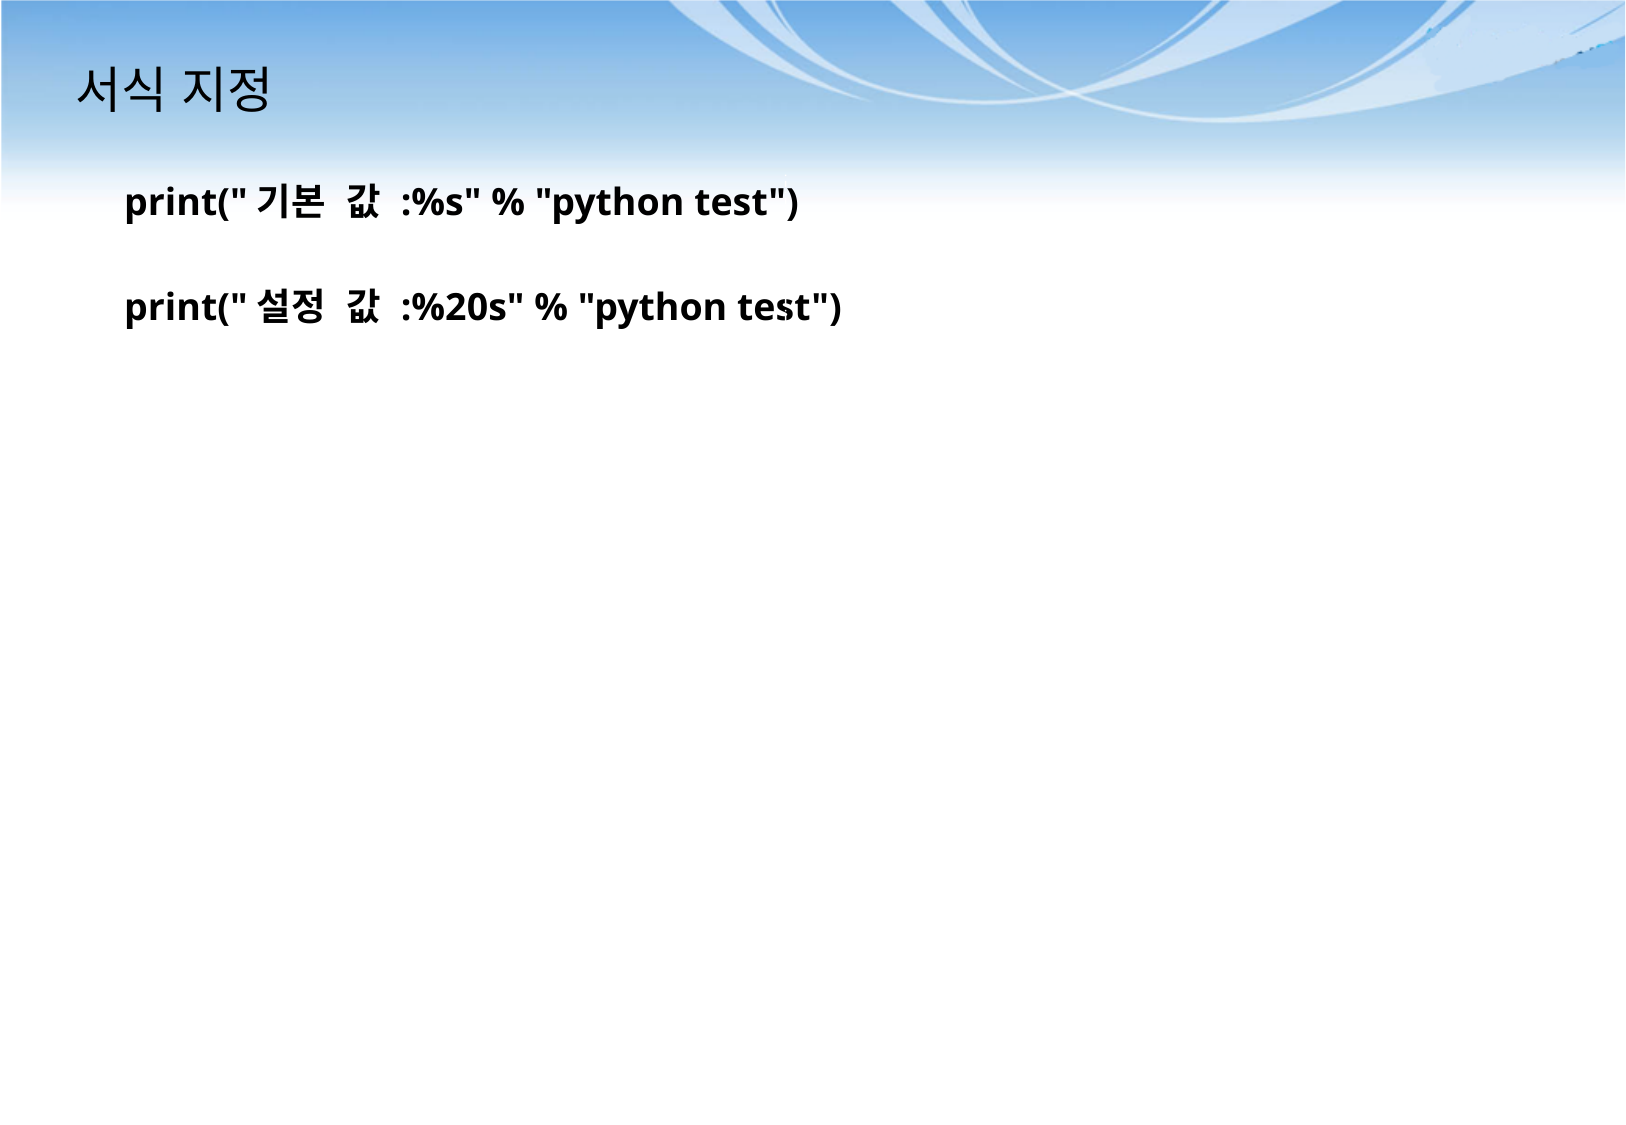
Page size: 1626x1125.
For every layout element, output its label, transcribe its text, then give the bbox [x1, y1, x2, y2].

title 서식 지정 [60, 48, 1001, 130]
picture [0, 0, 1626, 1125]
list print("기본 값 :%s" % "python test") print("설정 값 :%20s" % "python test") [108, 170, 1504, 998]
